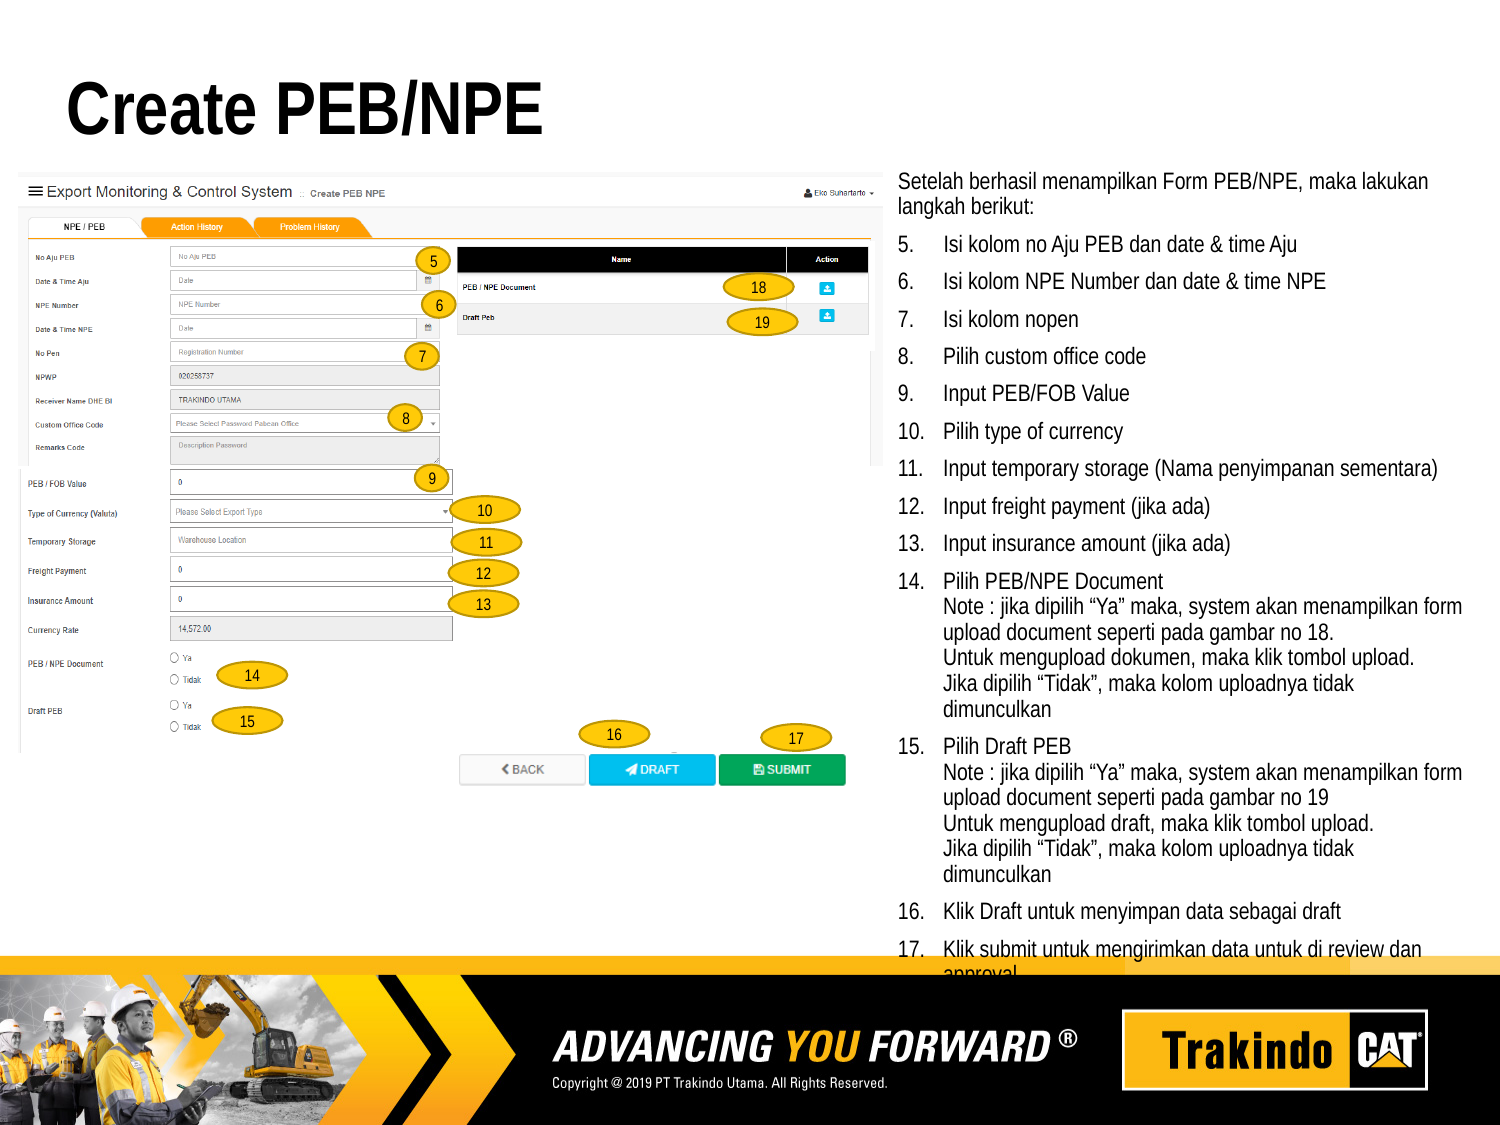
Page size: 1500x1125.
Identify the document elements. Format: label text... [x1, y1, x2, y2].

text_box 17 [760, 723, 833, 752]
text_box 10 [487, 495, 522, 524]
text_box 13 [487, 589, 520, 619]
text_box 12 [487, 558, 520, 588]
text_box 11 [487, 527, 523, 557]
picture [0, 0, 1500, 1125]
list Setelah berhasil menampilkan Form PEB/NPE, maka lakukan langkah berikut: Isi kolom no Aju PEB dan date & time Aju Isi kolom NPE Number dan date & time NPE Isi kolom nopen Pilih custom office code Input PEB/FOB Value Pilih type of currency Input temporary storage (Nama penyimpanan sementara) Input freight payment (jika ada) Input insurance amount (jika ada) Pilih PEB/NPE Document Note : jika dipilih “Ya” maka, system akan menampilkan form upload document seperti pada gambar no 18. Untuk mengupload dokumen, maka klik tombol upload. Jika dipilih “Tidak”, maka kolom uploadnya tidak dimunculkan Pilih Draft PEB Note : jika dipilih “Ya” maka, system akan menampilkan form upload document seperti pada gambar no 19 Untuk mengupload draft, maka klik tombol upload. Jika dipilih “Tidak”, maka kolom uploadnya tidak dimunculkan Klik Draft untuk menyimpan data sebagai draft Klik submit untuk mengirimkan data untuk di review dan approval [882, 161, 1482, 1017]
text_box 16 [578, 719, 651, 749]
title Create PEB/NPE [51, 59, 1430, 162]
